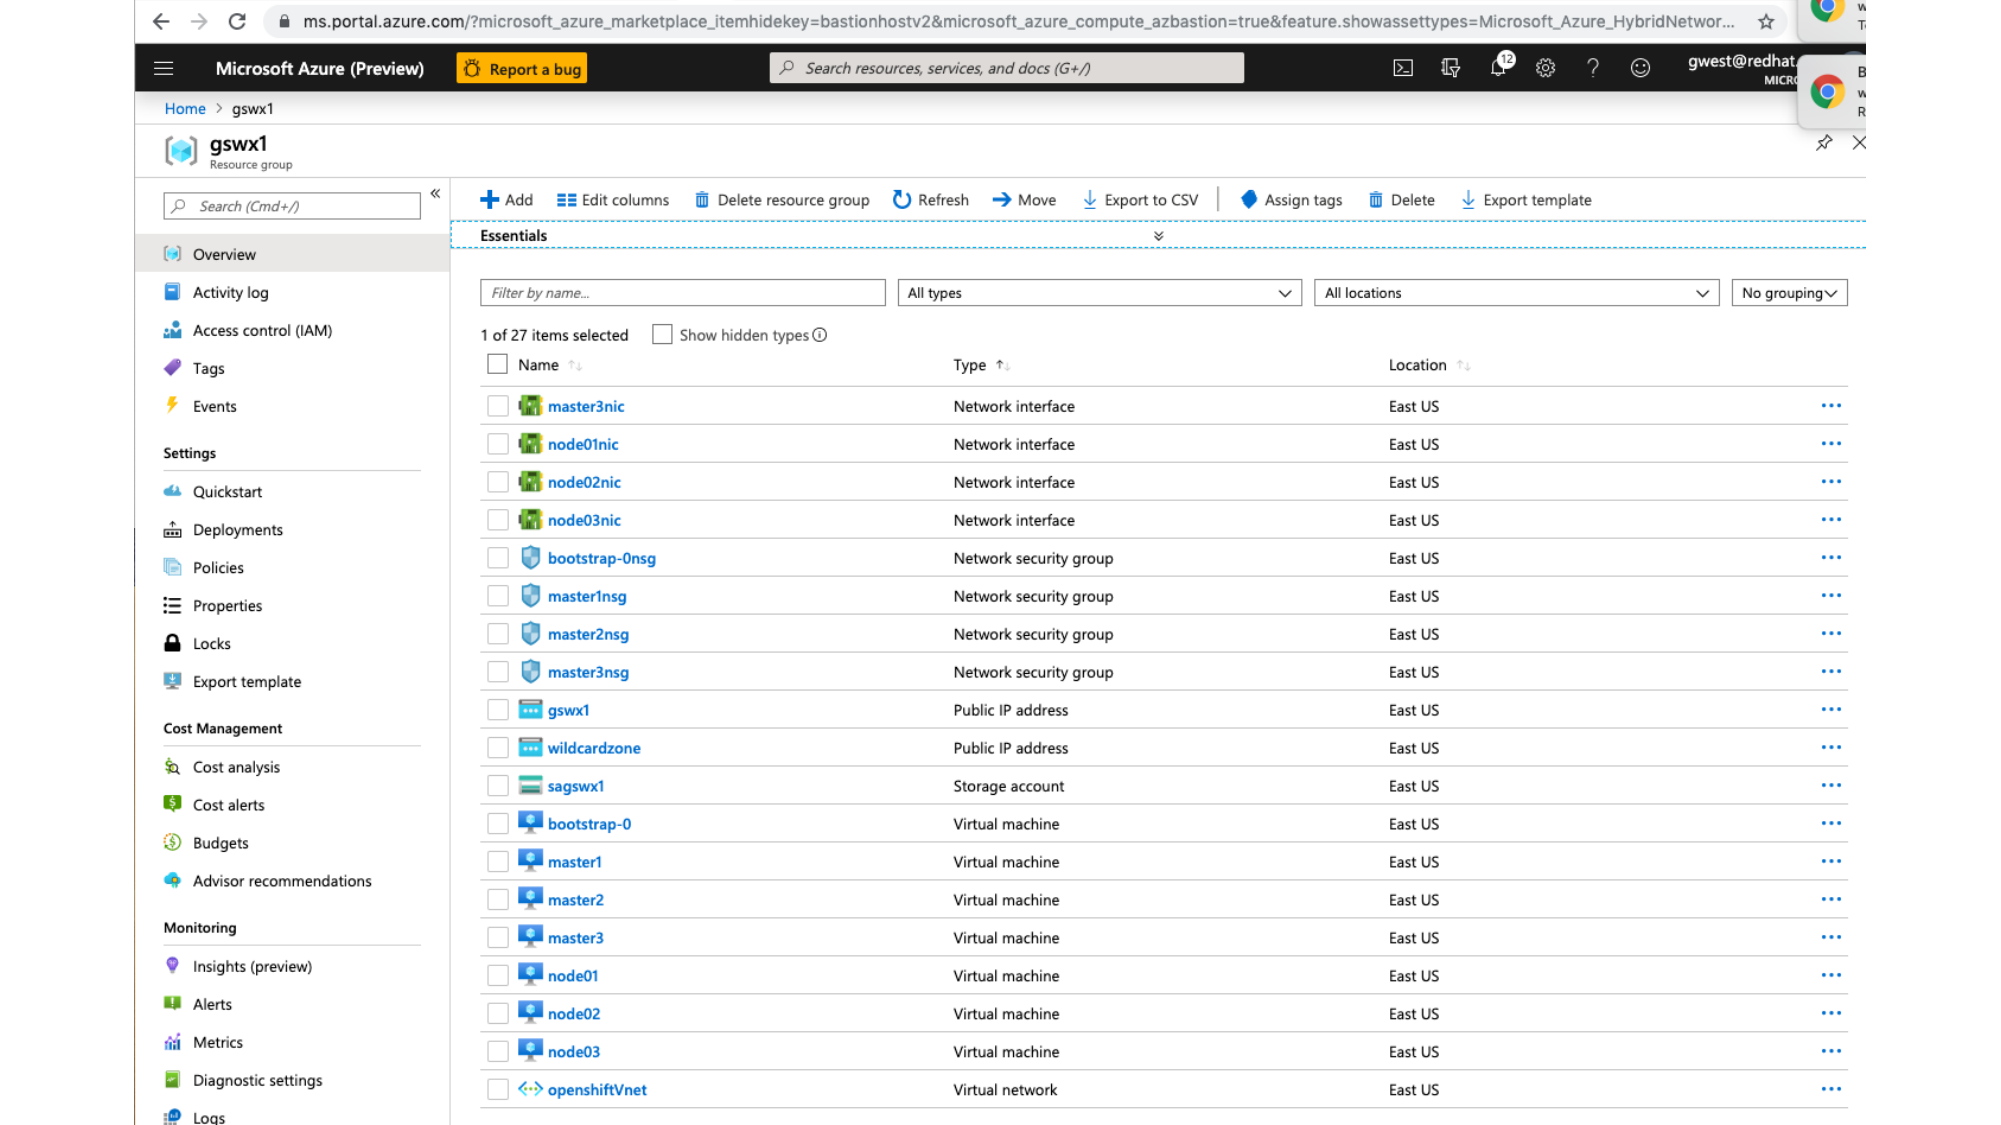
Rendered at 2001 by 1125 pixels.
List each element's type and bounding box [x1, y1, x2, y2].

picture [134, 0, 1866, 1125]
